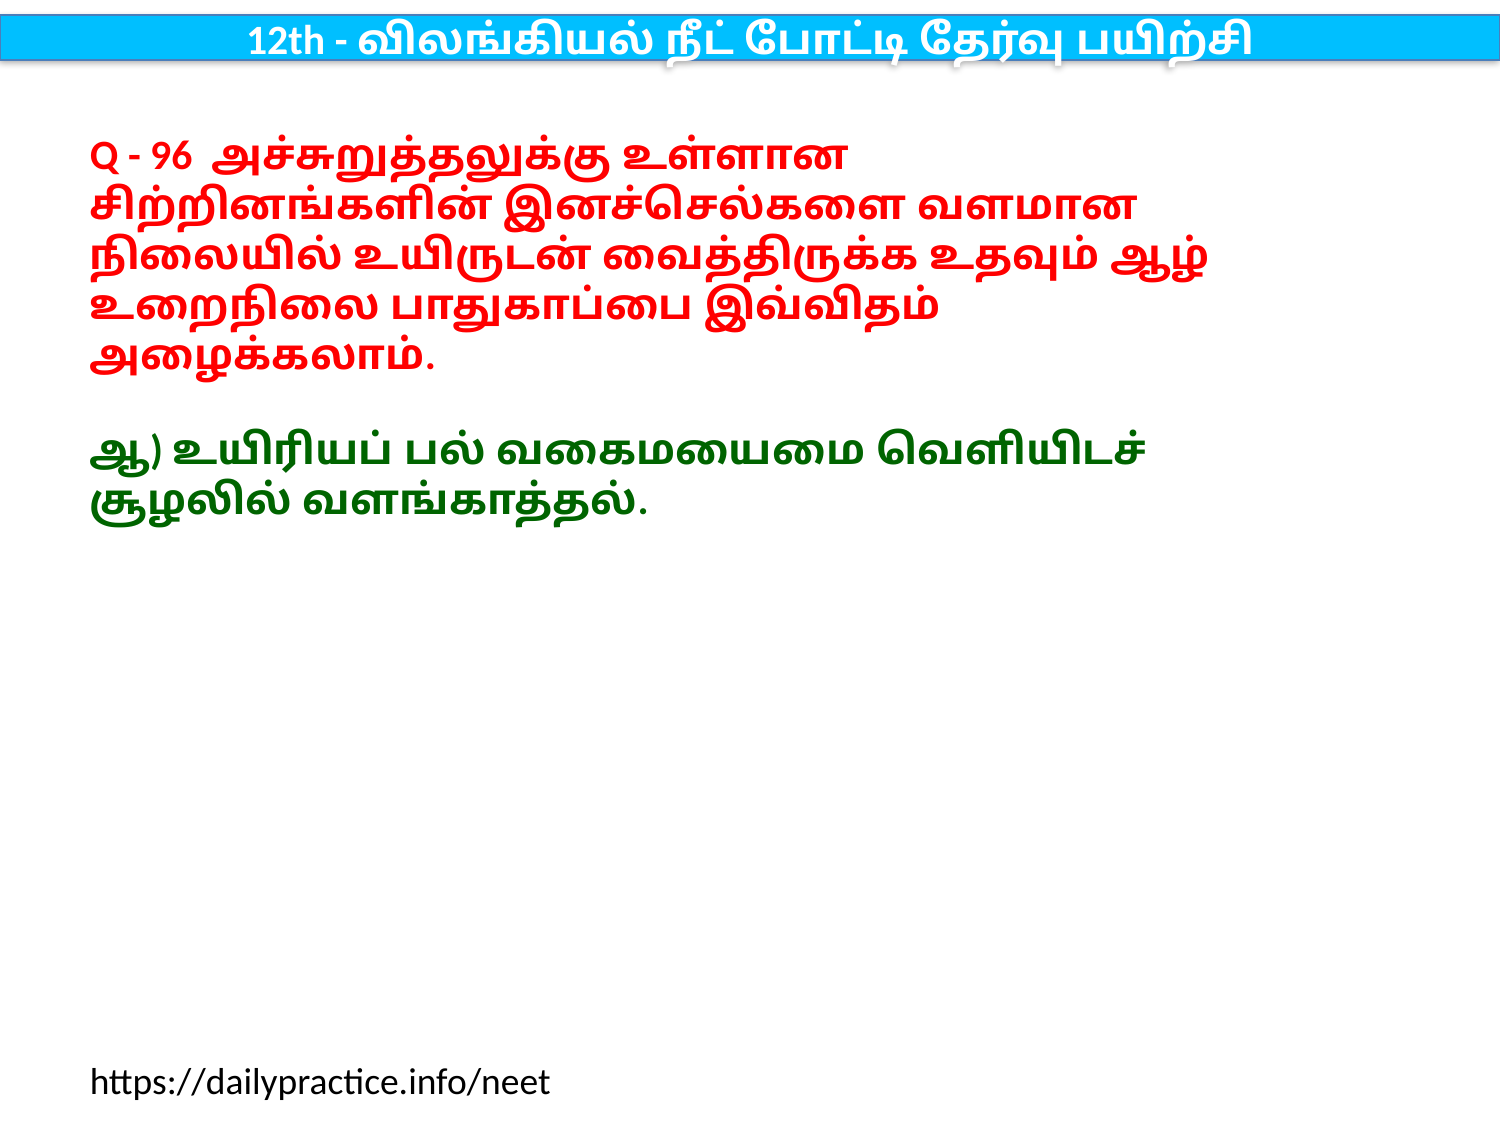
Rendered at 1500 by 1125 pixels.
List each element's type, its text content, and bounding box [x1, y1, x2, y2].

text_box Q - 96 அச்சுறுத்தலுக்கு உள்ளான சிற்றினங்களின் இனச்செல்களை வளமான நிலையில் உயிருடன் வைத்திருக்க உதவும் ஆழ் உறைநிலை பாதுகாப்பை இவ்விதம் அழைக்கலாம். ஆ) உயிரியப் பல் வகைமயைமை வெளியிடச் சூழலில் வளங்காத்தல். [74, 75, 1275, 530]
text_box 12th - விலங்கியல் நீட் போட்டி தேர்வு பயிற்சி [0, 14, 1500, 61]
text_box https://dailypractice.info/neet [74, 1049, 675, 1110]
